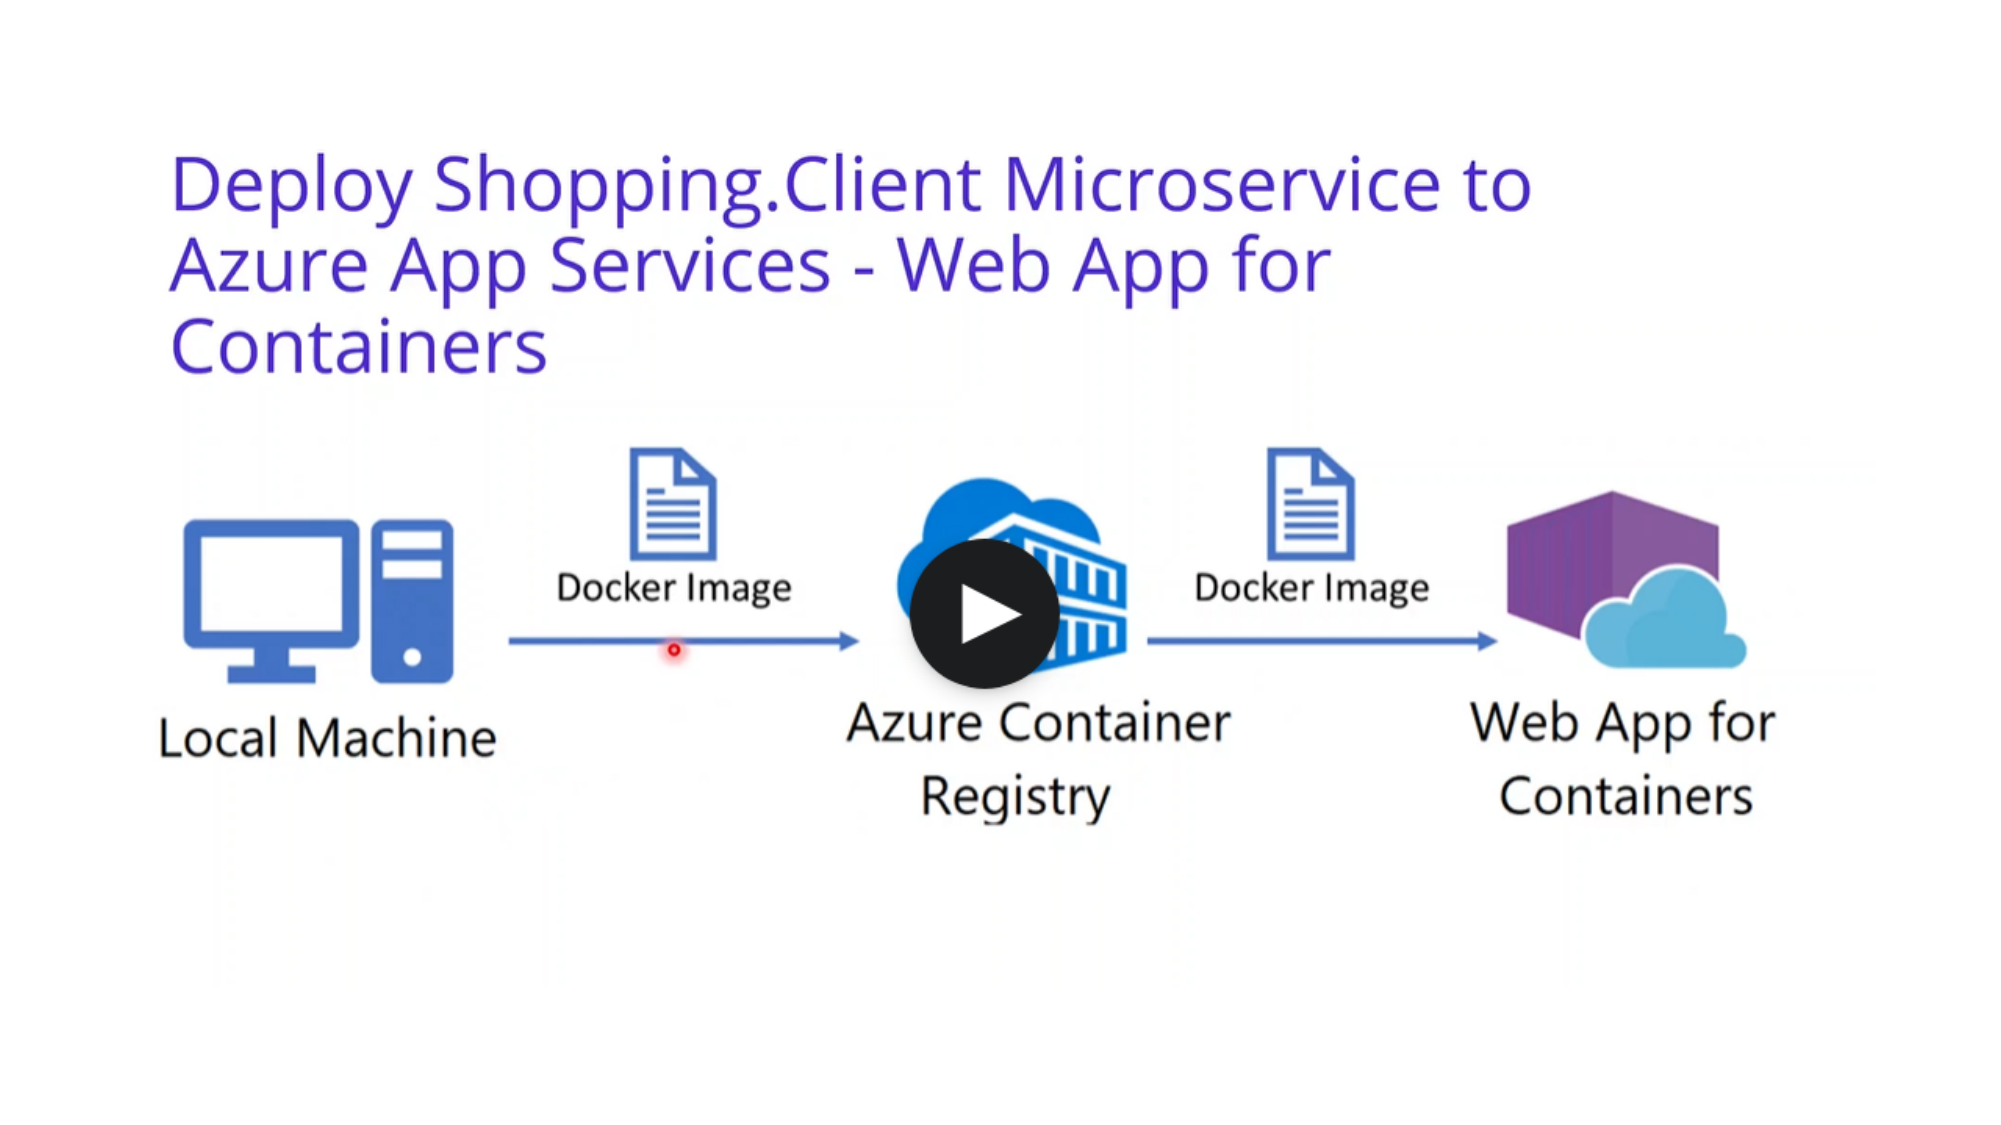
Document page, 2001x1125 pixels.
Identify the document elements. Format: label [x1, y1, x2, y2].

picture [125, 137, 1875, 988]
